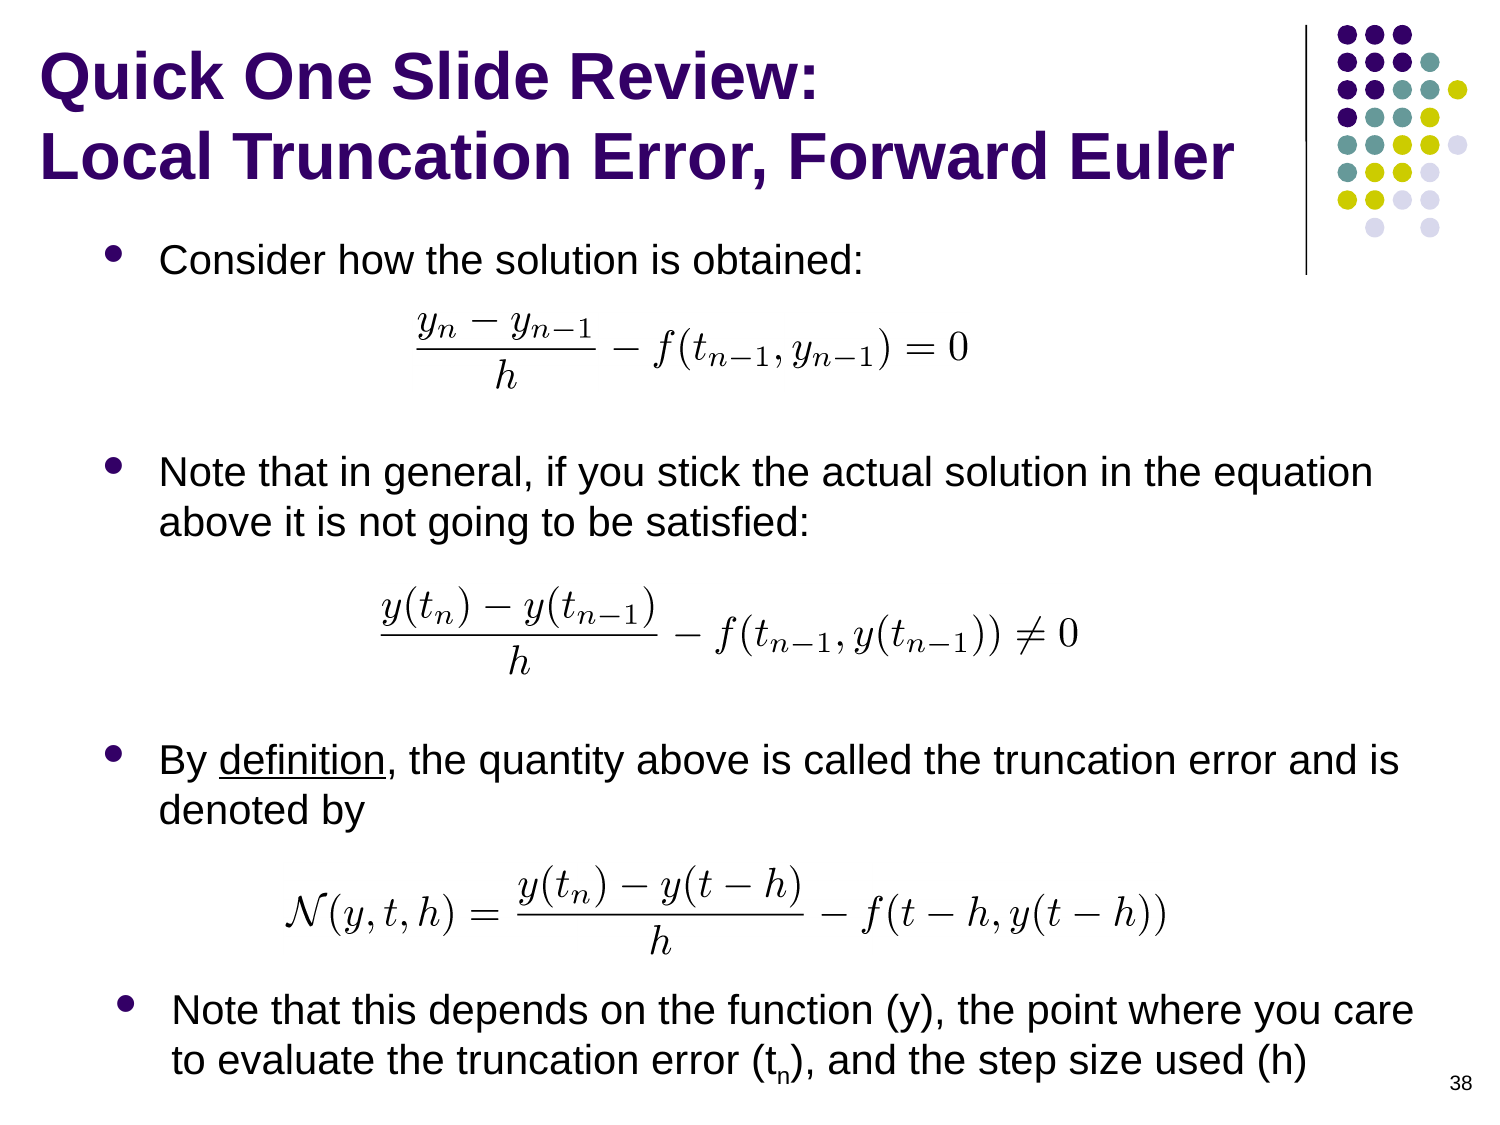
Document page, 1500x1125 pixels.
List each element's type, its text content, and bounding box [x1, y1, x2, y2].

text_box Note that in general, if you stick the actual solution in the equation above it is not going to be satisfied: [87, 437, 1400, 580]
slide_number 38 [1362, 1062, 1488, 1113]
picture [412, 312, 971, 392]
title Quick One Slide Review: Local Truncation Error, Forward Euler [24, 17, 1301, 201]
picture [283, 862, 1167, 955]
text_box By definition, the quantity above is called the truncation error and is denoted by [87, 725, 1438, 850]
text_box Note that this depends on the function (y), the point where you care to evaluate the truncation error (tn), and the step size used (h) [99, 975, 1450, 1100]
picture [378, 583, 1080, 676]
text_box Consider how the solution is obtained: [87, 224, 1438, 300]
